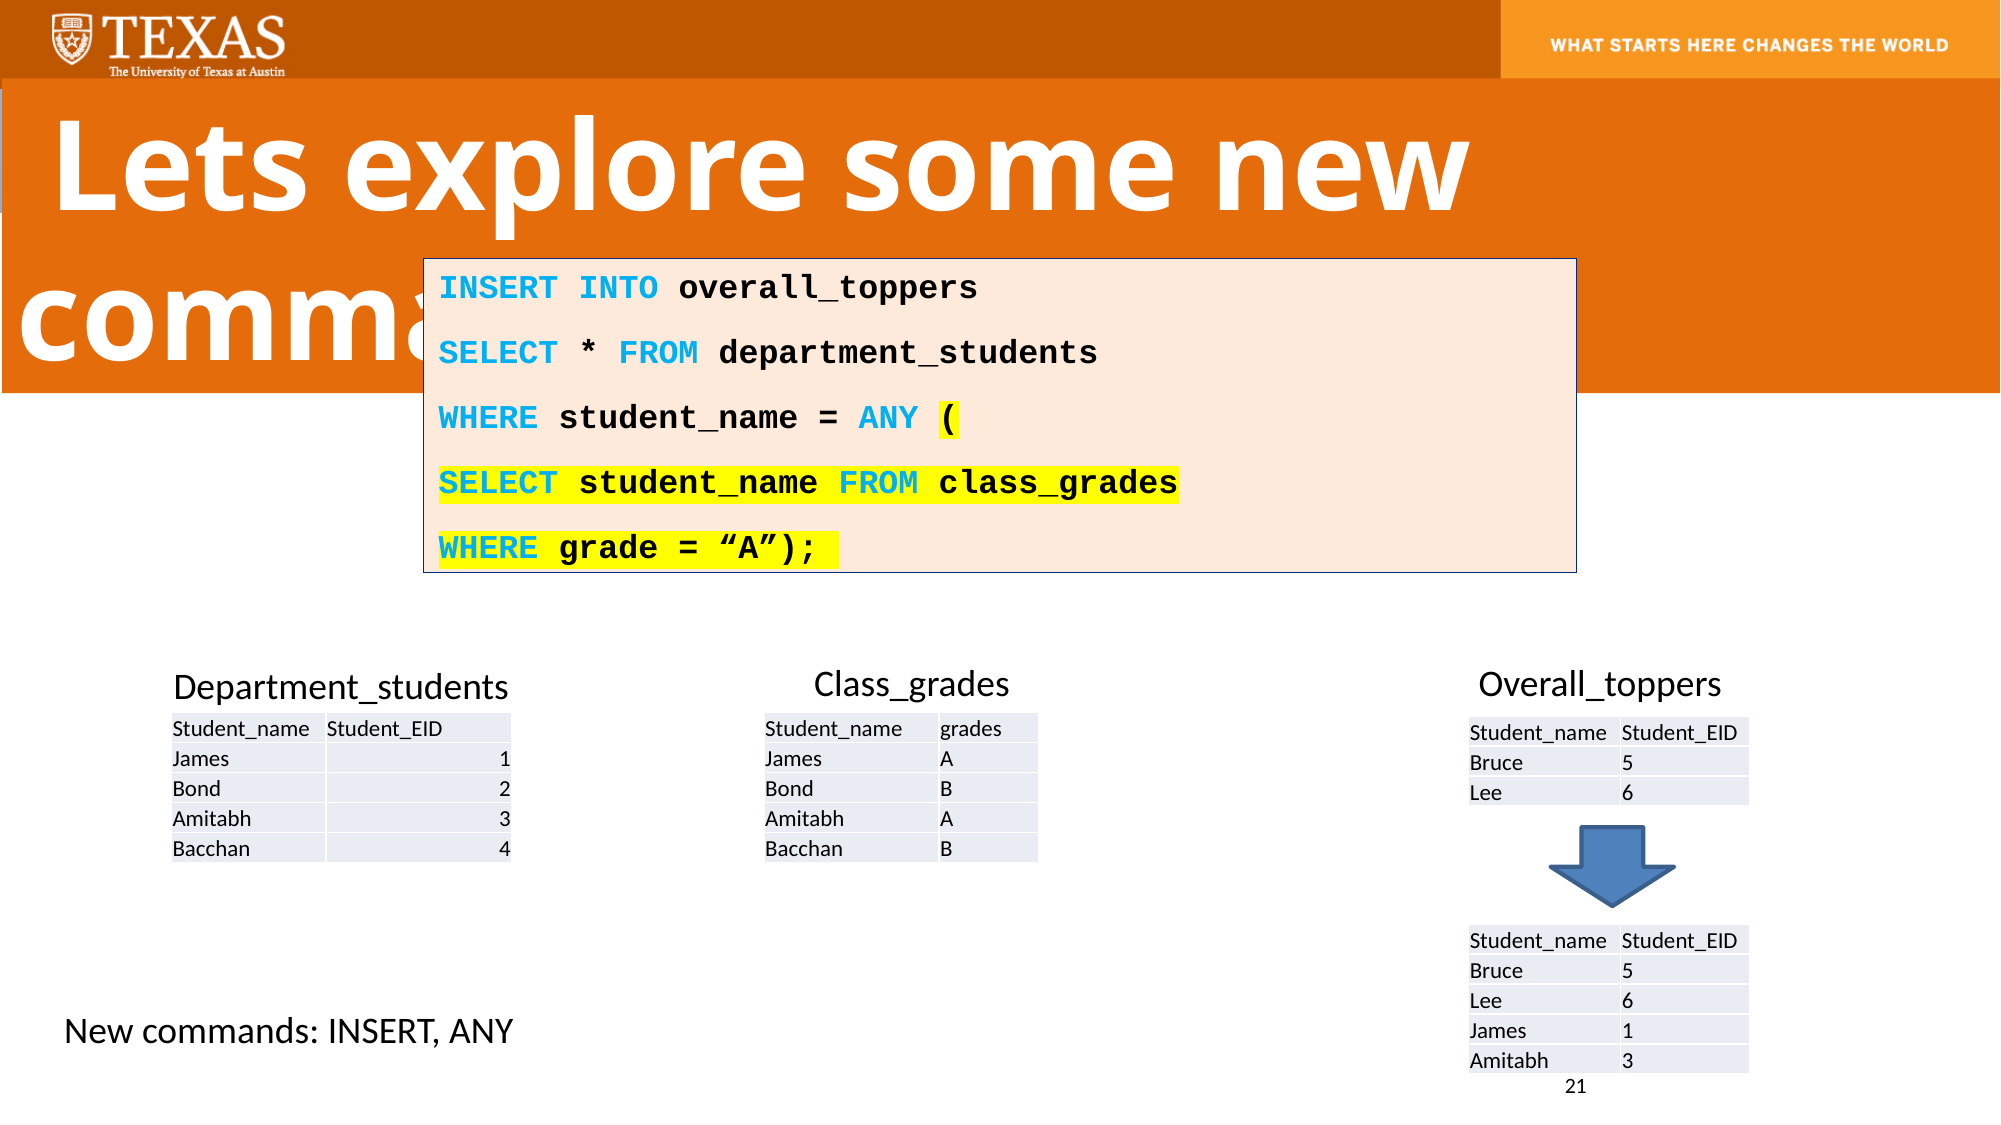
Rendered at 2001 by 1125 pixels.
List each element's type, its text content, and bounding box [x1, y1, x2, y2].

table_header Student_name [1469, 717, 1620, 745]
table_cell 4 [327, 833, 511, 862]
text_box New commands: INSERT, ANY [49, 998, 529, 1059]
table_header Student_name [172, 715, 325, 742]
table_cell B [940, 773, 1038, 802]
table_cell 5 [1621, 747, 1749, 775]
table_cell 3 [1621, 1045, 1749, 1073]
table_header Student_EID [327, 715, 511, 742]
table_cell James [1469, 1015, 1620, 1043]
table_cell Lee [1469, 777, 1620, 805]
text_box Lets explore some new commands [2, 78, 2000, 394]
table_header Student_name [1469, 925, 1620, 953]
table_cell Amitabh [172, 803, 325, 832]
text_box Department_students [158, 655, 525, 715]
text_box Class_grades [799, 651, 1026, 712]
table_cell Bacchan [172, 833, 325, 862]
table_cell 3 [327, 803, 511, 832]
table_cell A [940, 743, 1038, 772]
table_cell 1 [1621, 1015, 1749, 1043]
table_cell Amitabh [1469, 1045, 1620, 1073]
table_header grades [940, 713, 1038, 742]
table_cell Bond [765, 773, 938, 802]
table_cell B [940, 833, 1038, 862]
table_cell Bruce [1469, 747, 1620, 775]
table_cell 6 [1621, 985, 1749, 1013]
text_box INSERT INTO overall_toppers SELECT * FROM department_students WHERE student_name = ANY ( SELECT student_name FROM class_grades WHERE grade = “A”); [423, 258, 1577, 573]
text_box [1548, 825, 1677, 908]
picture [0, 0, 2001, 1125]
table_cell James [765, 743, 938, 772]
table_cell Bond [172, 773, 325, 802]
table_header Student_name [765, 713, 938, 742]
table_cell James [172, 743, 325, 772]
table_cell 1 [327, 743, 511, 772]
table_cell 2 [327, 773, 511, 802]
table_cell 5 [1621, 955, 1749, 983]
table_header Student_EID [1621, 717, 1749, 745]
table_cell 6 [1621, 777, 1749, 805]
table_cell Bacchan [765, 833, 938, 862]
text_box Overall_toppers [1463, 651, 1737, 712]
table_cell Bruce [1469, 955, 1620, 983]
table_header Student_EID [1621, 925, 1749, 953]
table_cell Amitabh [765, 803, 938, 832]
table_cell Lee [1469, 985, 1620, 1013]
slide_number 21 [1550, 1064, 2000, 1124]
table_cell A [940, 803, 1038, 832]
